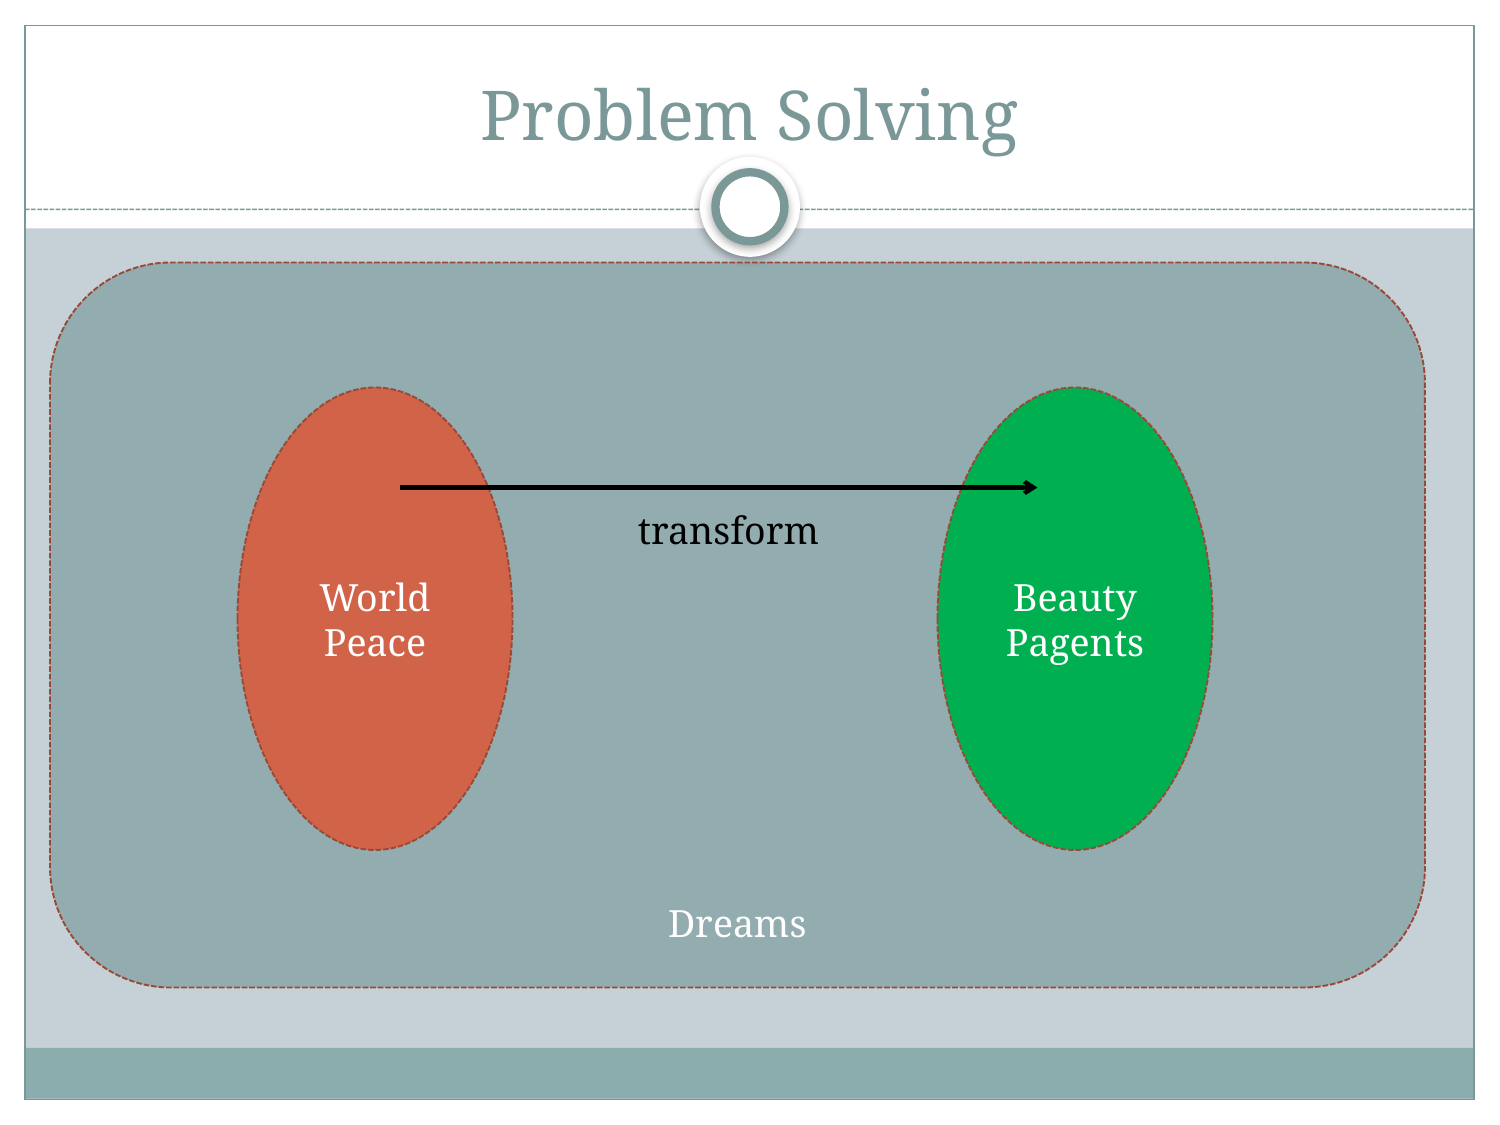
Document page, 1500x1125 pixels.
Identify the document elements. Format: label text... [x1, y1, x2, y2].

text_box World Peace [236, 386, 514, 851]
title Problem Solving [49, 37, 1450, 162]
text_box Dreams [49, 261, 1426, 989]
text_box transform [623, 499, 834, 560]
text_box Beauty Pagents [936, 386, 1214, 851]
